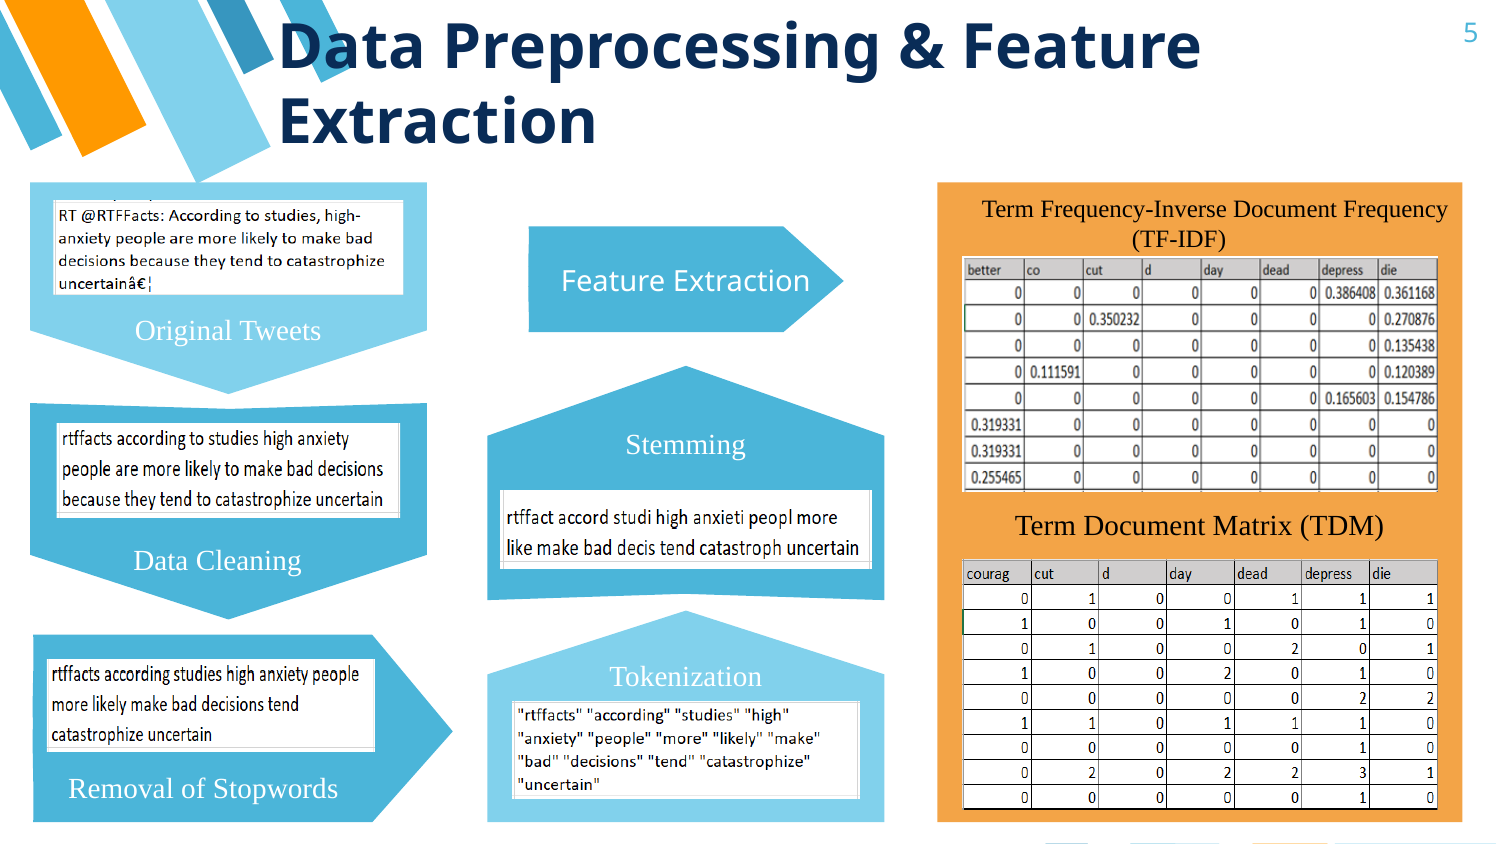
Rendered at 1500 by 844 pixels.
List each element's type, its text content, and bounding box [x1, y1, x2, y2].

text_box Data Cleaning [118, 534, 318, 584]
slide_number 5 [1403, 0, 1494, 65]
picture [499, 490, 873, 569]
picture [511, 701, 861, 800]
picture [962, 559, 1438, 810]
text_box Term Document Matrix (TDM) [1000, 501, 1400, 549]
text_box [976, 428, 1500, 844]
picture [962, 255, 1438, 492]
picture [56, 422, 401, 519]
picture [46, 659, 376, 752]
text_box Tokenization [594, 649, 778, 699]
text_box Stemming [610, 417, 762, 468]
text_box [30, 403, 427, 620]
text_box [487, 610, 885, 823]
text_box Original Tweets [119, 304, 337, 354]
title Data Preprocessing & Feature Extraction [262, 59, 1463, 171]
text_box Removal of Stopwords [53, 761, 377, 812]
text_box [30, 182, 427, 395]
text_box Term Frequency-Inverse Document Frequency (TF-IDF) [967, 184, 1464, 260]
text_box Feature Extraction [528, 226, 844, 333]
text_box [487, 365, 885, 601]
picture [53, 200, 404, 296]
text_box [935, 180, 1464, 824]
text_box [32, 634, 453, 823]
